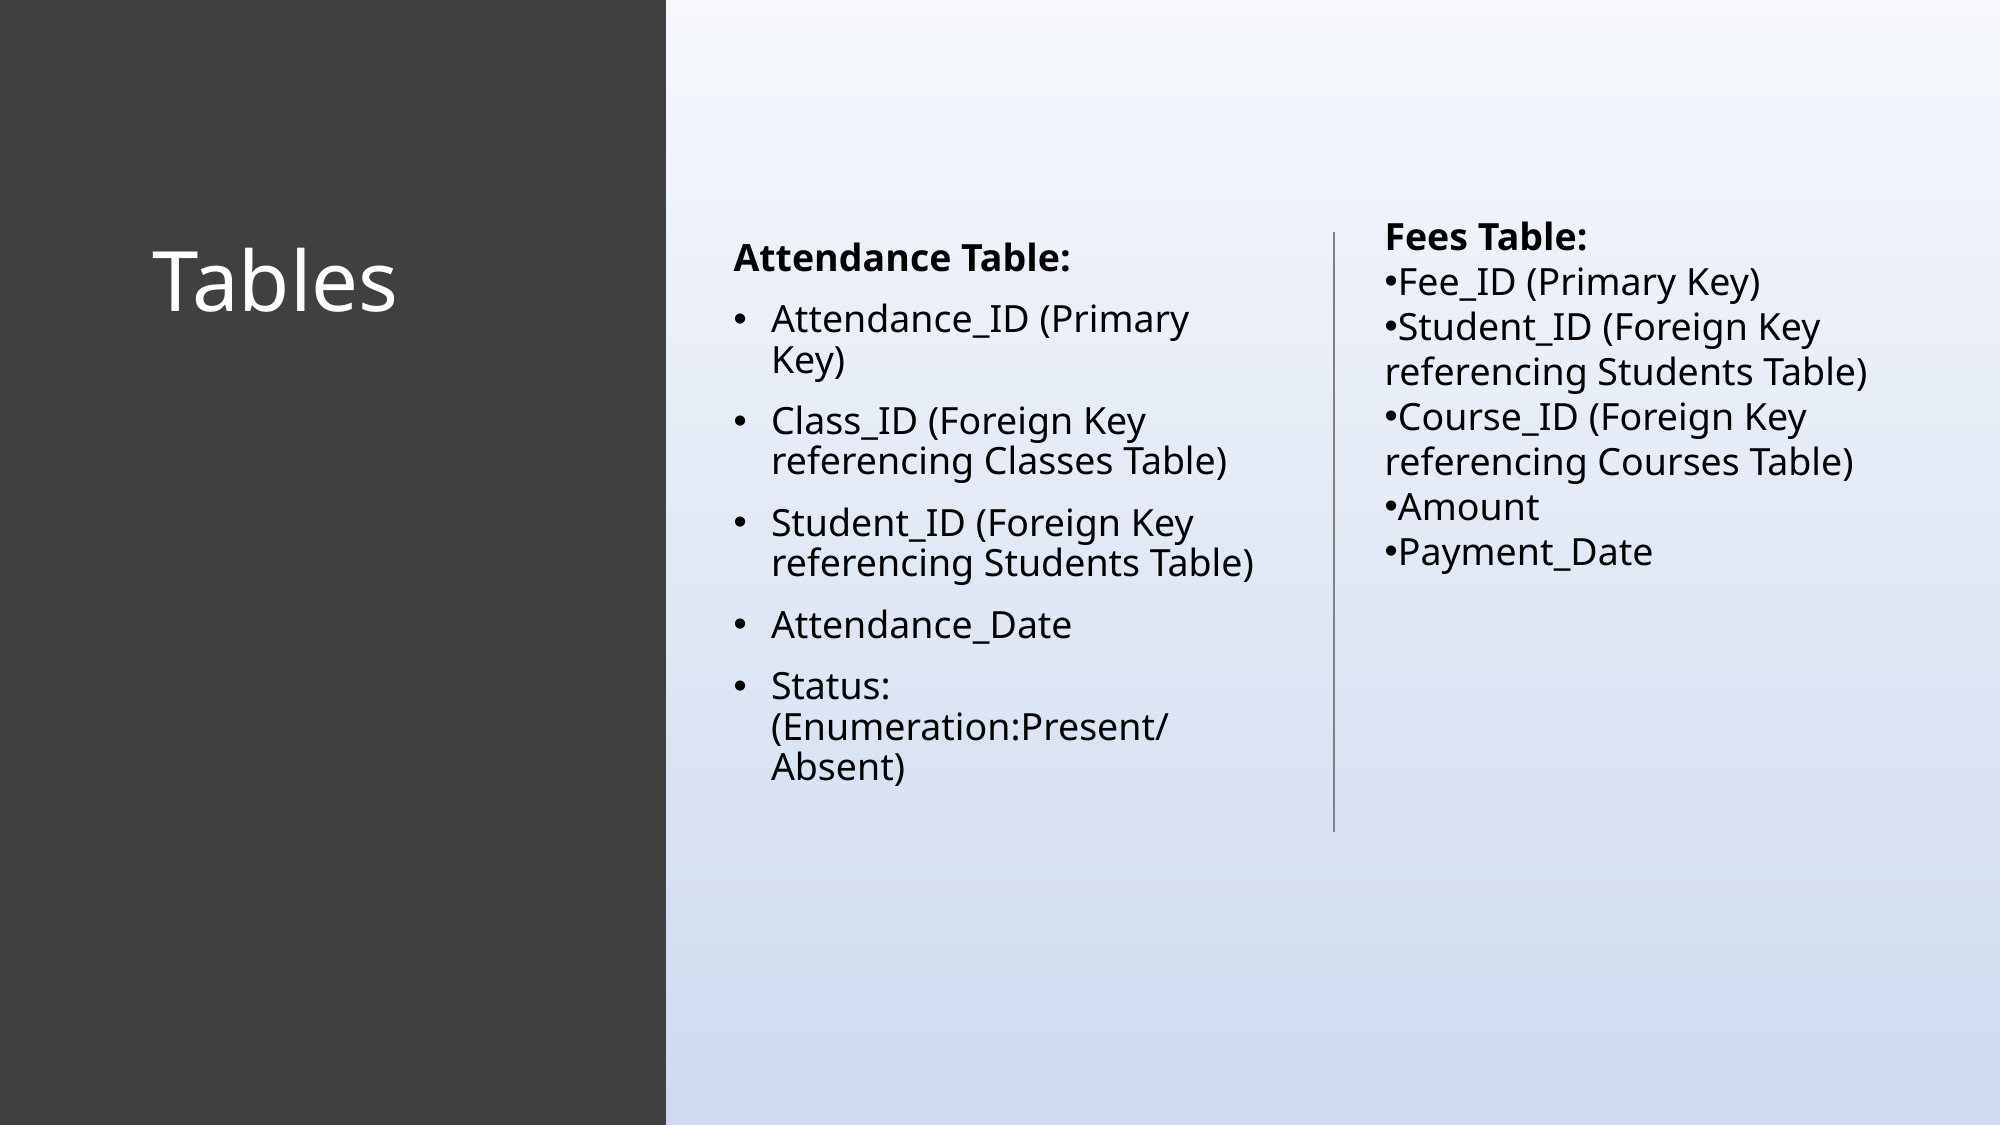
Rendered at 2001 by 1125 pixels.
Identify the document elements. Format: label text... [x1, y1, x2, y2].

text_box [0, 0, 667, 1125]
text_box Fees Table: Fee_ID (Primary Key) Student_ID (Foreign Key referencing Students Table) Course_ID (Foreign Key referencing Courses Table) Amount Payment_Date [1369, 205, 1911, 948]
title Tables [137, 231, 613, 948]
list Attendance Table: Attendance_ID (Primary Key) Class_ID (Foreign Key referencing Classes Table) Student_ID (Foreign Key referencing Students Table) Attendance_Date Status:(Enumeration:Present/Absent) [718, 231, 1281, 948]
